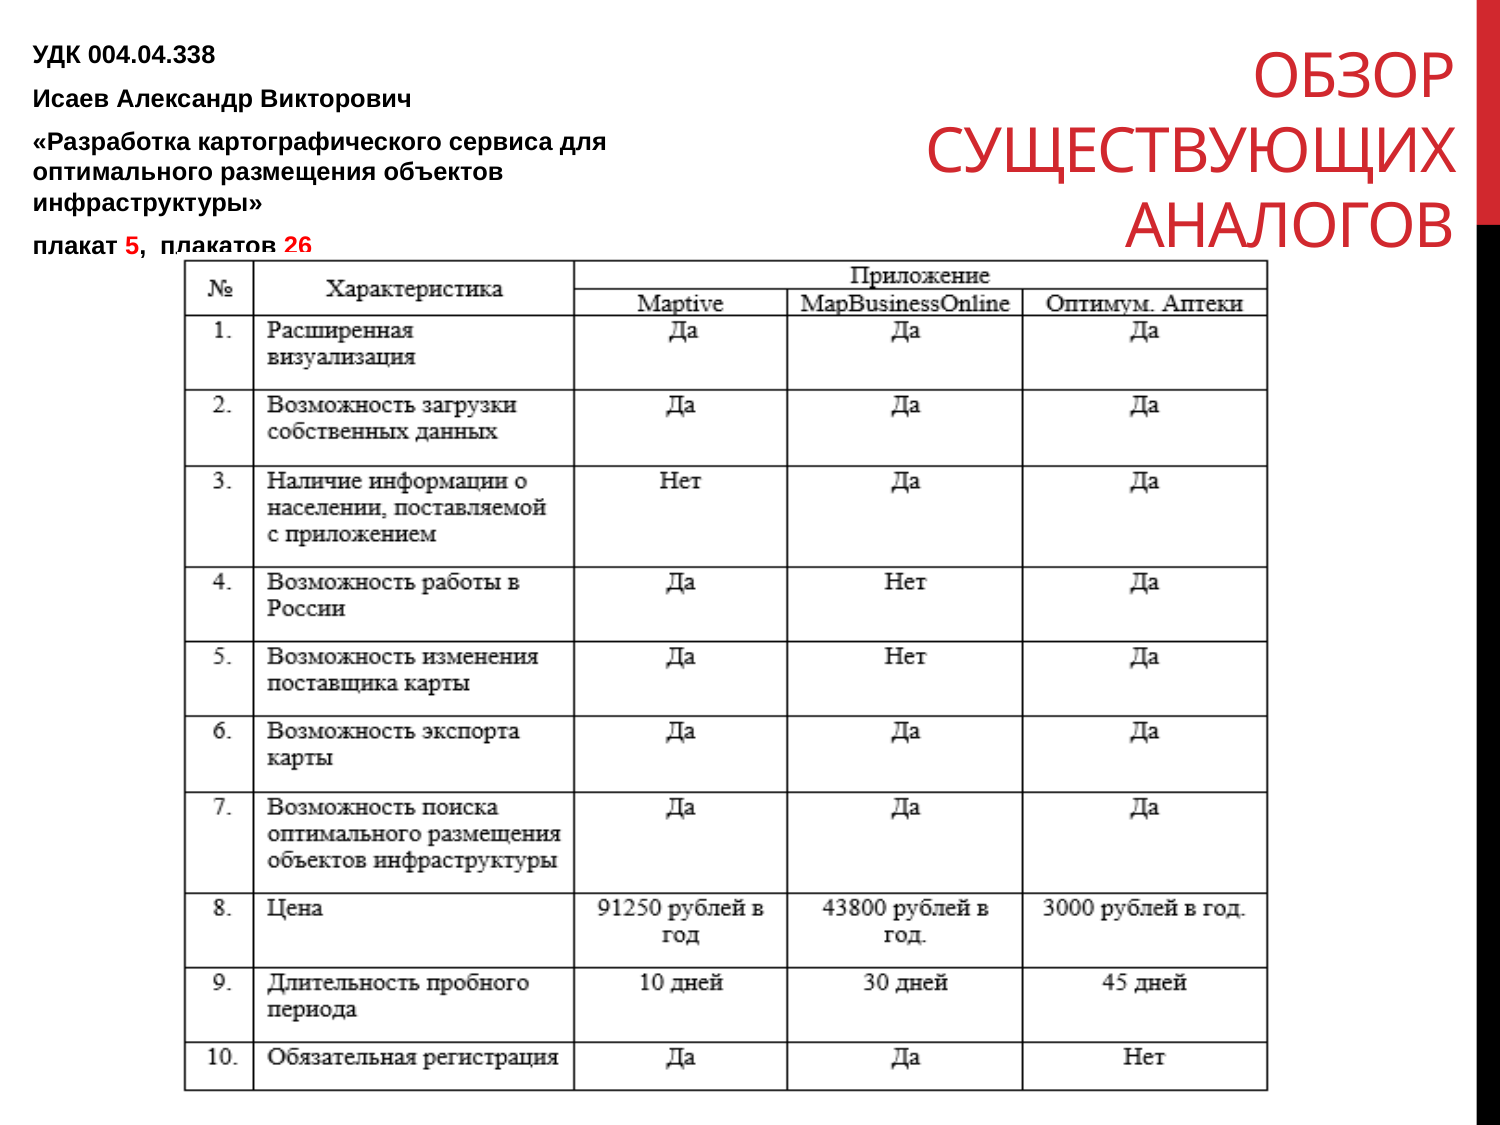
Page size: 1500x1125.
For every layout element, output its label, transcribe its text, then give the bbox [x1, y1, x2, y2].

text_box УДК 004.04.338 Исаев Александр Викторович «Разработка картографического сервиса для оптимального размещения объектов инфраструктуры» плакат 5, плакатов 26 [17, 30, 727, 268]
title ОБЗОР СУЩЕСТВУЮЩИХ АНАЛОГОВ [726, 27, 1471, 268]
picture [176, 252, 1277, 1099]
